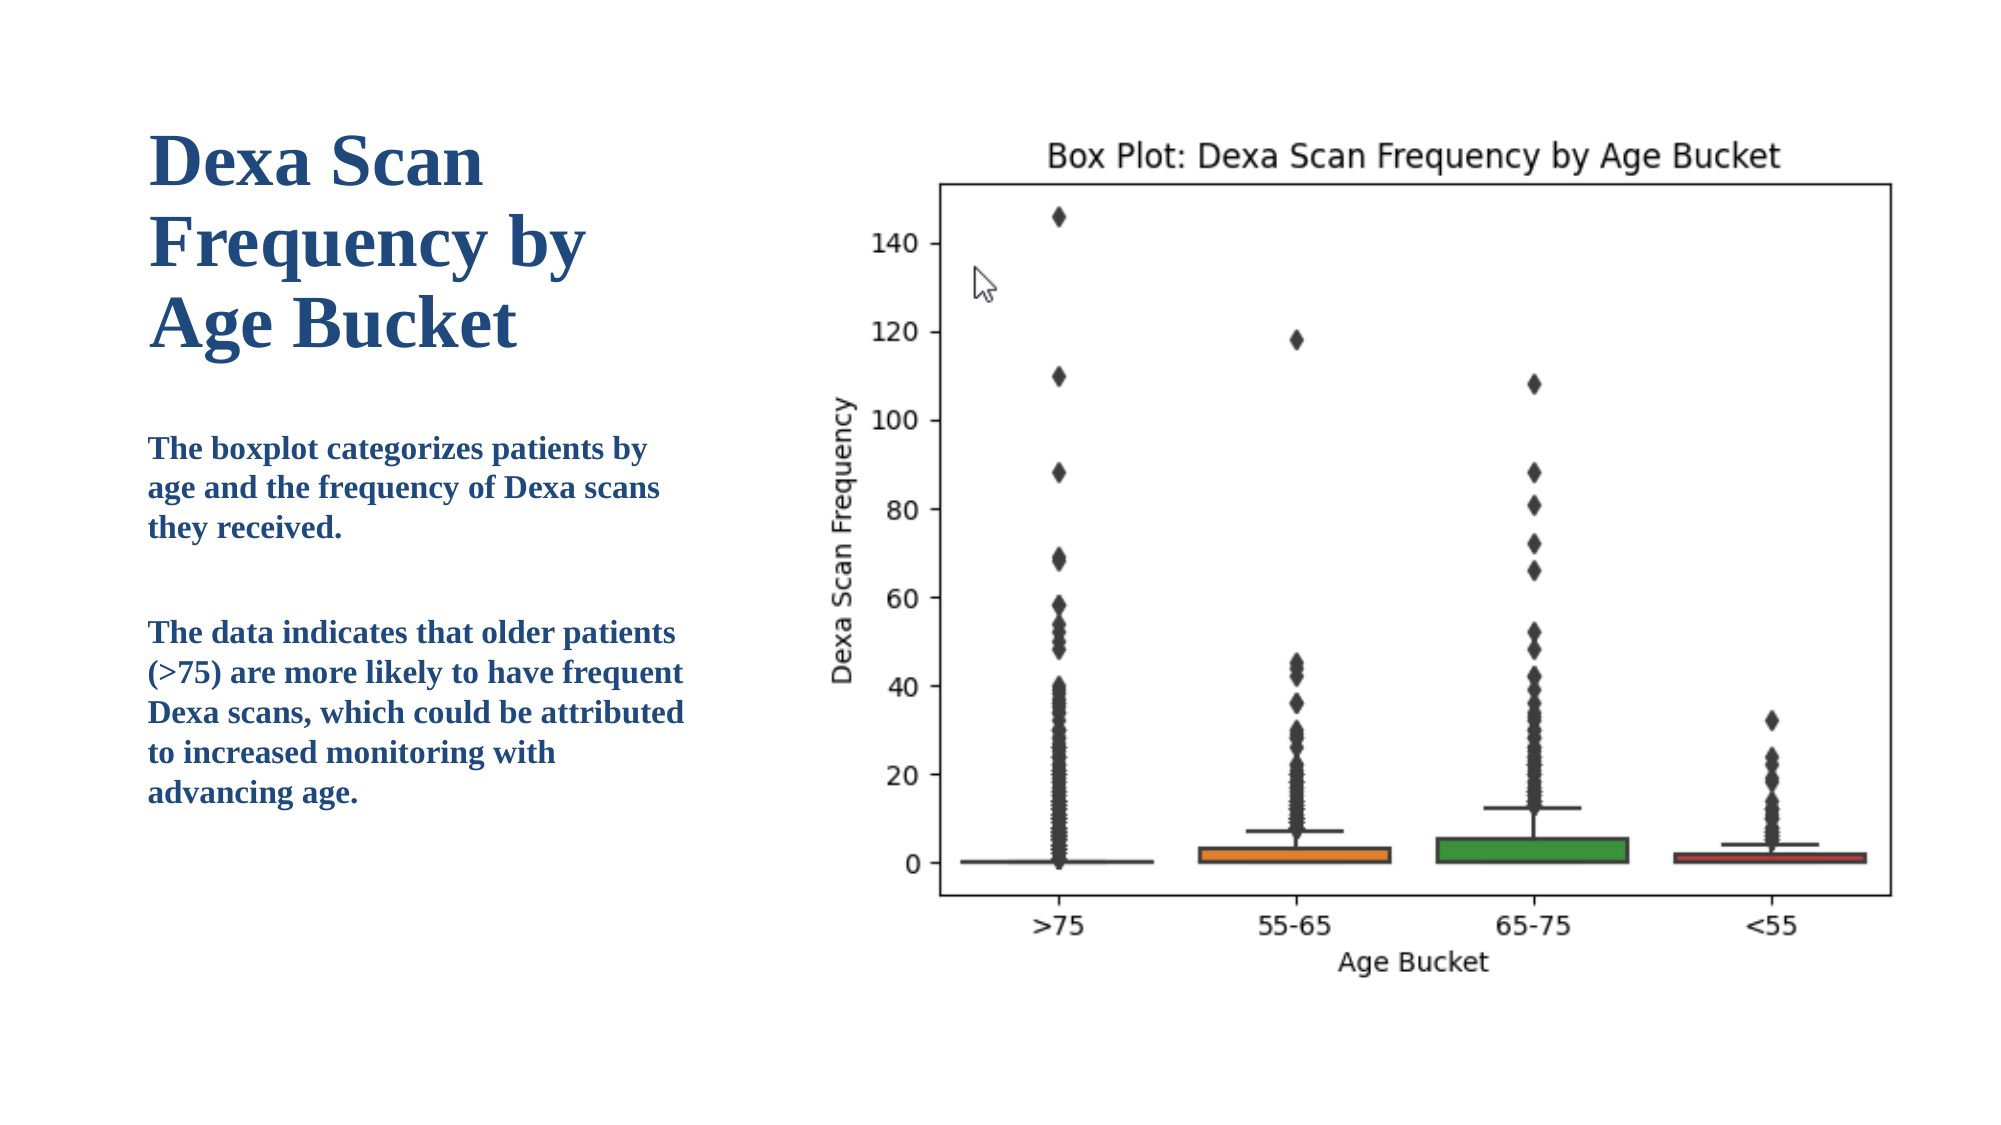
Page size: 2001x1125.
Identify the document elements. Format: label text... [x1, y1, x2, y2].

title Dexa Scan Frequency by Age Bucket [149, 93, 704, 364]
picture [818, 128, 1901, 997]
list The boxplot categorizes patients by age and the frequency of Dexa scans they received. The data indicates that older patients (>75) are more likely to have frequent Dexa scans, which could be attributed to increased monitoring with advancing age. [147, 425, 703, 1025]
